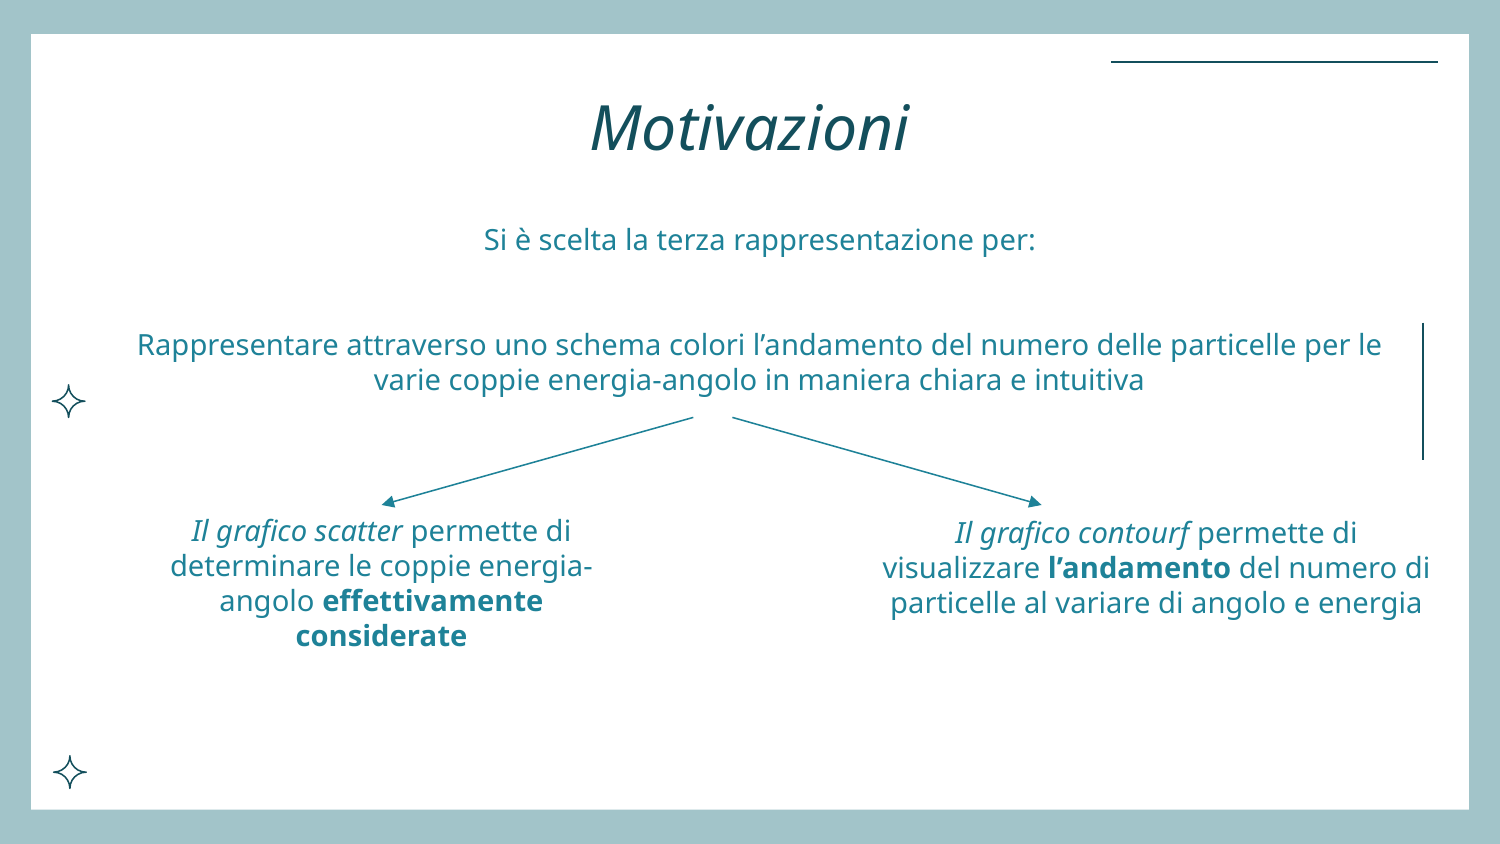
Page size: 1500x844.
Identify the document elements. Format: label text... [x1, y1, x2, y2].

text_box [52, 322, 1424, 461]
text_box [732, 417, 1042, 506]
title Motivazioni [118, 72, 1382, 167]
text_box Il grafico contourf permette di visualizzare l’andamento del numero di particelle al variare di angolo e energia [866, 506, 1447, 627]
text_box Si è scelta la terza rappresentazione per: Rappresentare attraverso uno schema colori l’andamento del numero delle particelle per le varie coppie energia-angolo in maniera chiara e intuitiva [84, 214, 1435, 474]
text_box Il grafico scatter permette di determinare le coppie energia-angolo effettivamente considerate [129, 504, 634, 660]
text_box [381, 417, 694, 506]
